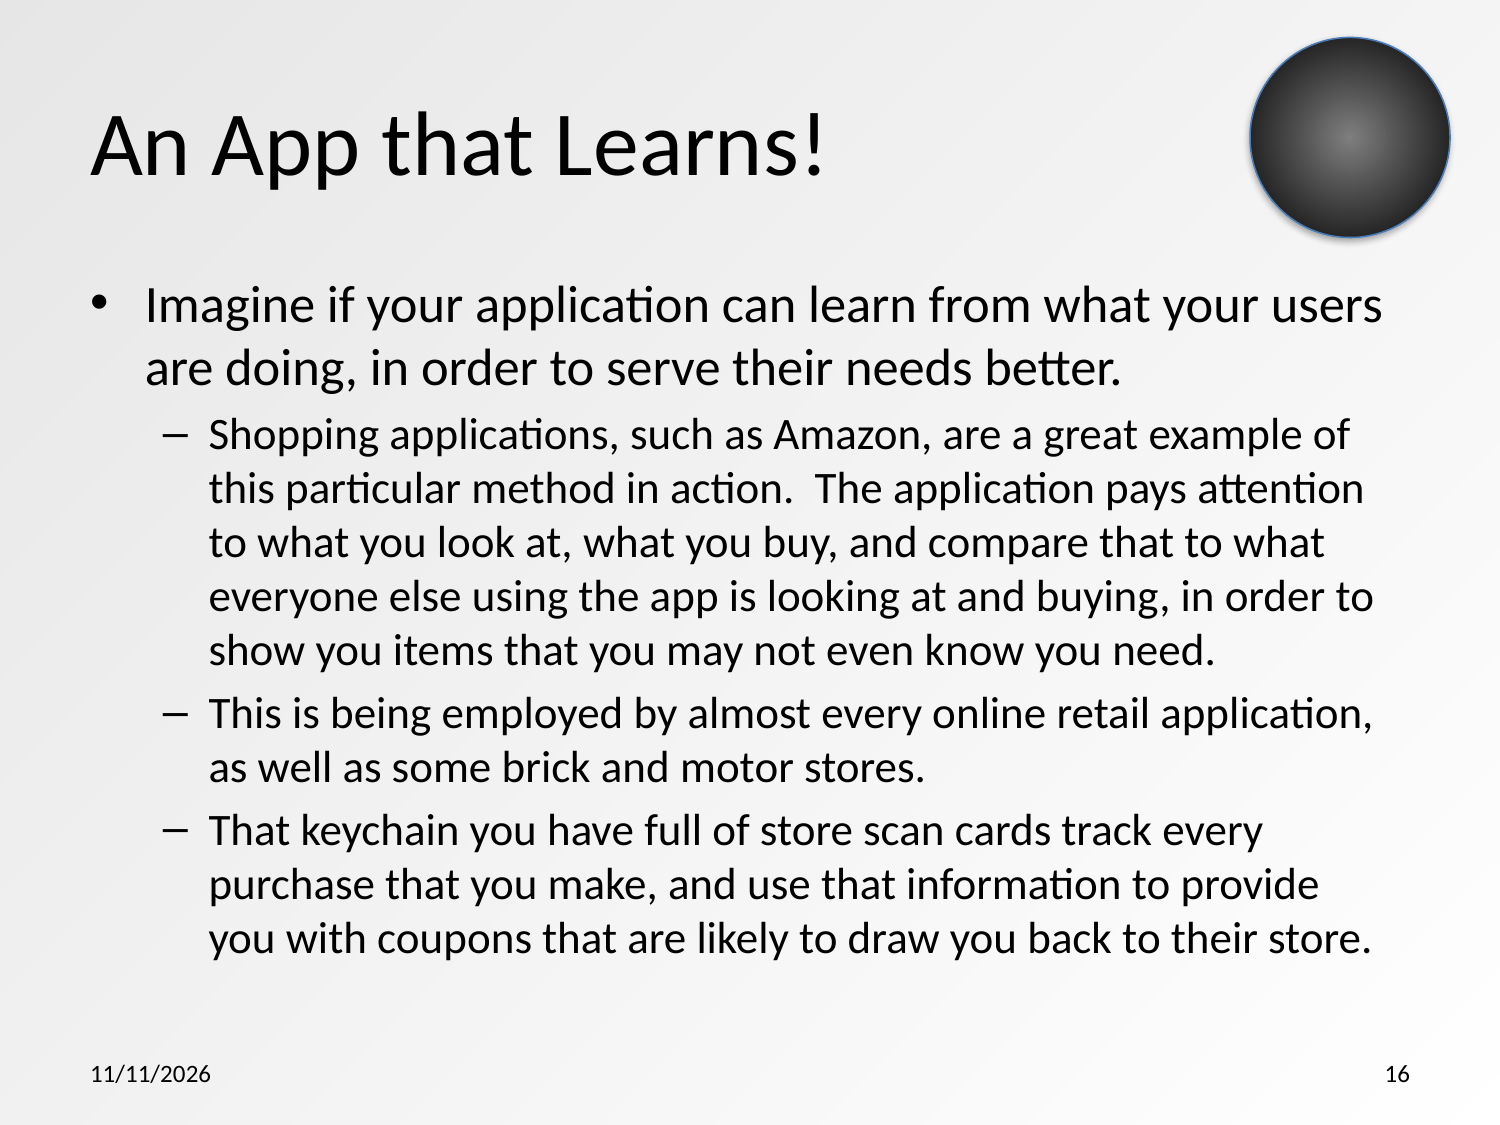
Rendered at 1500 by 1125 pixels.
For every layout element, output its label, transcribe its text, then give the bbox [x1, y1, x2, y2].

title An App that Learns! [75, 45, 1425, 233]
slide_number 16 [1074, 1042, 1425, 1103]
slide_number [75, 1042, 425, 1103]
list Imagine if your application can learn from what your users are doing, in order to serve their needs better. Shopping applications, such as Amazon, are a great example of this particular method in action. The application pays attention to what you look at, what you buy, and compare that to what everyone else using the app is looking at and buying, in order to show you items that you may not even know you need. This is being employed by almost every online retail application, as well as some brick and motor stores. That keychain you have full of store scan cards track every purchase that you make, and use that information to provide you with coupons that are likely to draw you back to their store. [75, 262, 1400, 1005]
